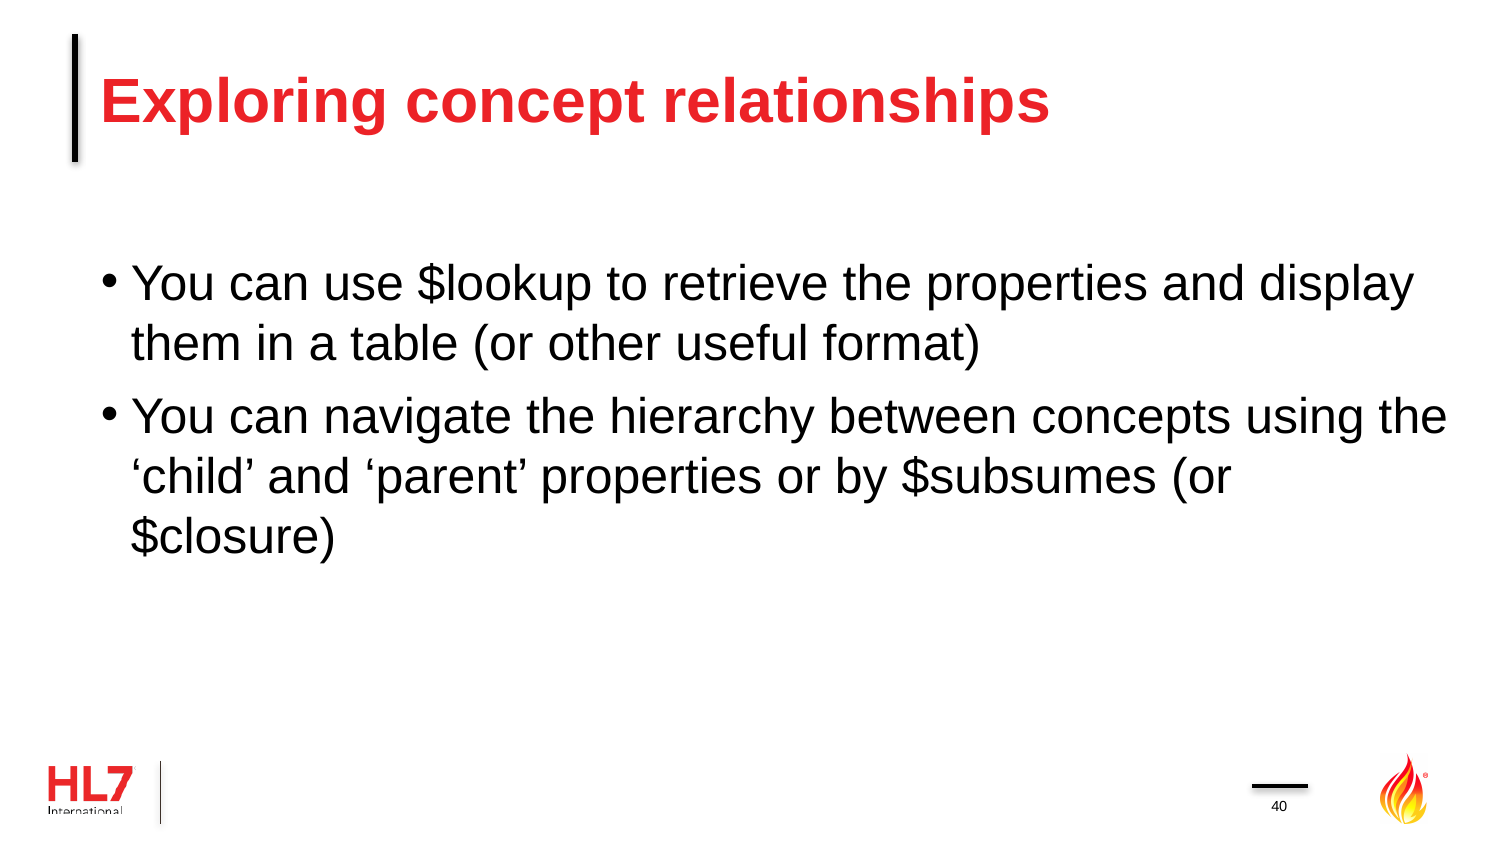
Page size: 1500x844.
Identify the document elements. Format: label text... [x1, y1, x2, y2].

picture [1380, 753, 1428, 824]
list You can use $lookup to retrieve the properties and display them in a table (or other useful format) You can navigate the hierarchy between concepts using the ‘child’ and ‘parent’ properties or by $subsumes (or $closure) [100, 250, 1451, 731]
title Exploring concept relationships [100, 33, 1451, 163]
slide_number 40 [1257, 788, 1302, 815]
